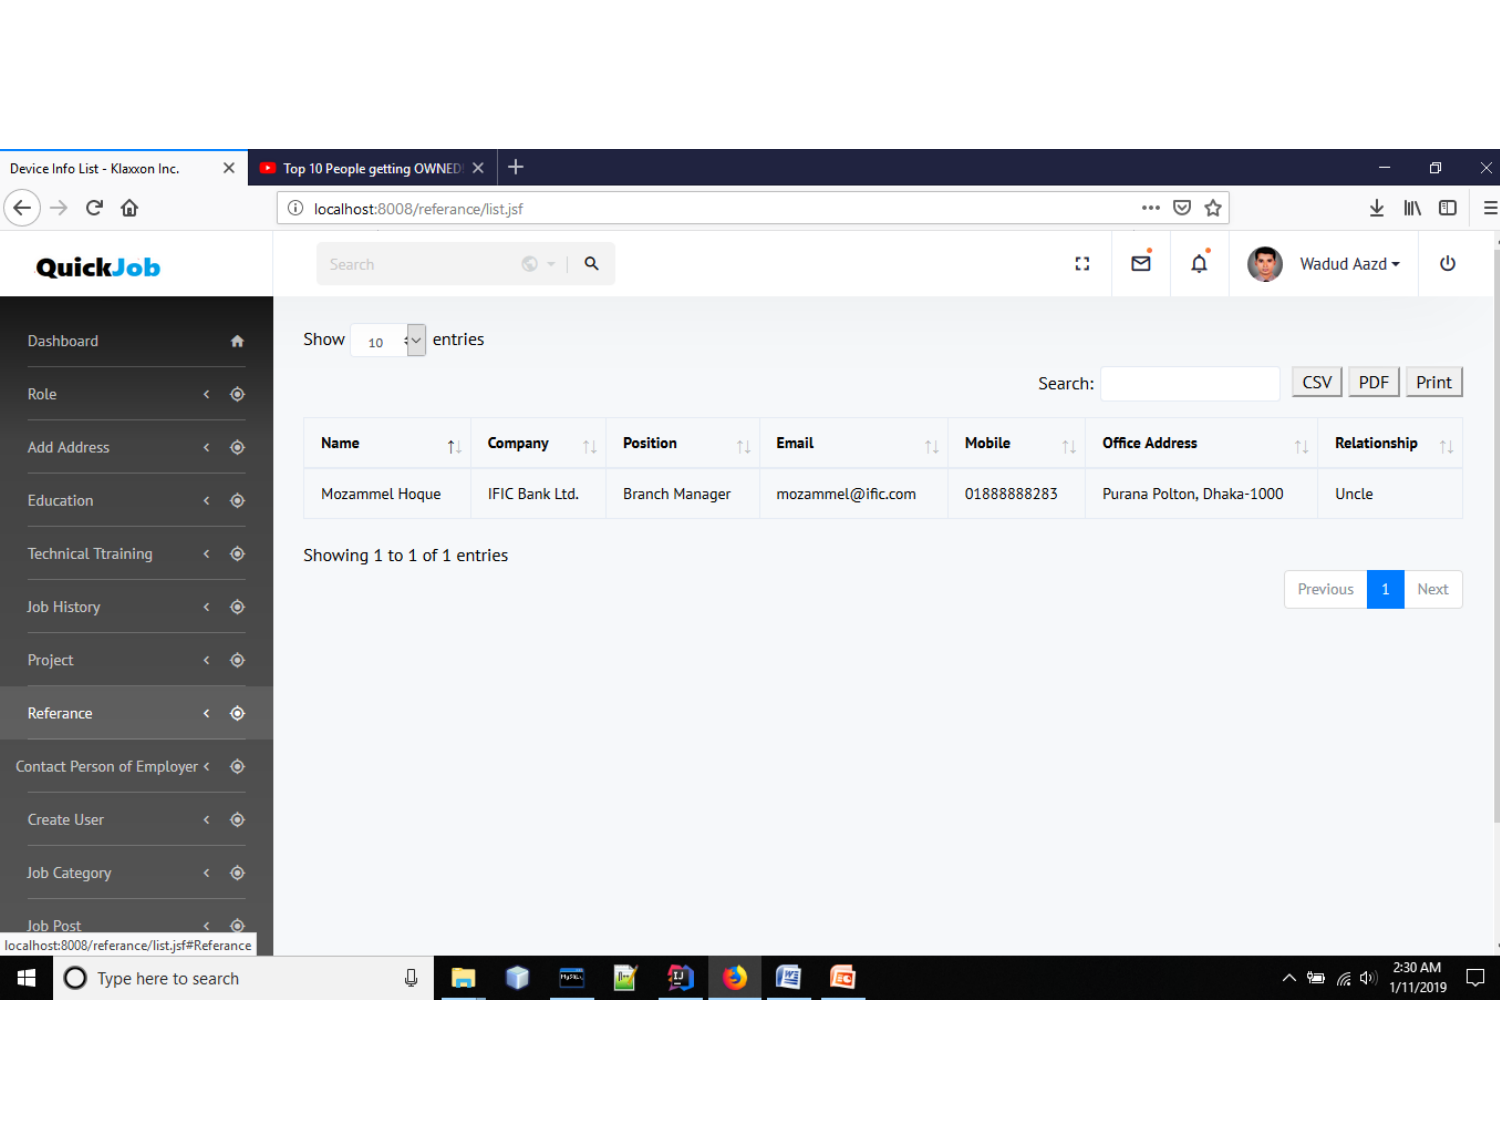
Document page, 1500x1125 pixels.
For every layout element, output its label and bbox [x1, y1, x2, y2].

picture [0, 149, 1500, 1001]
